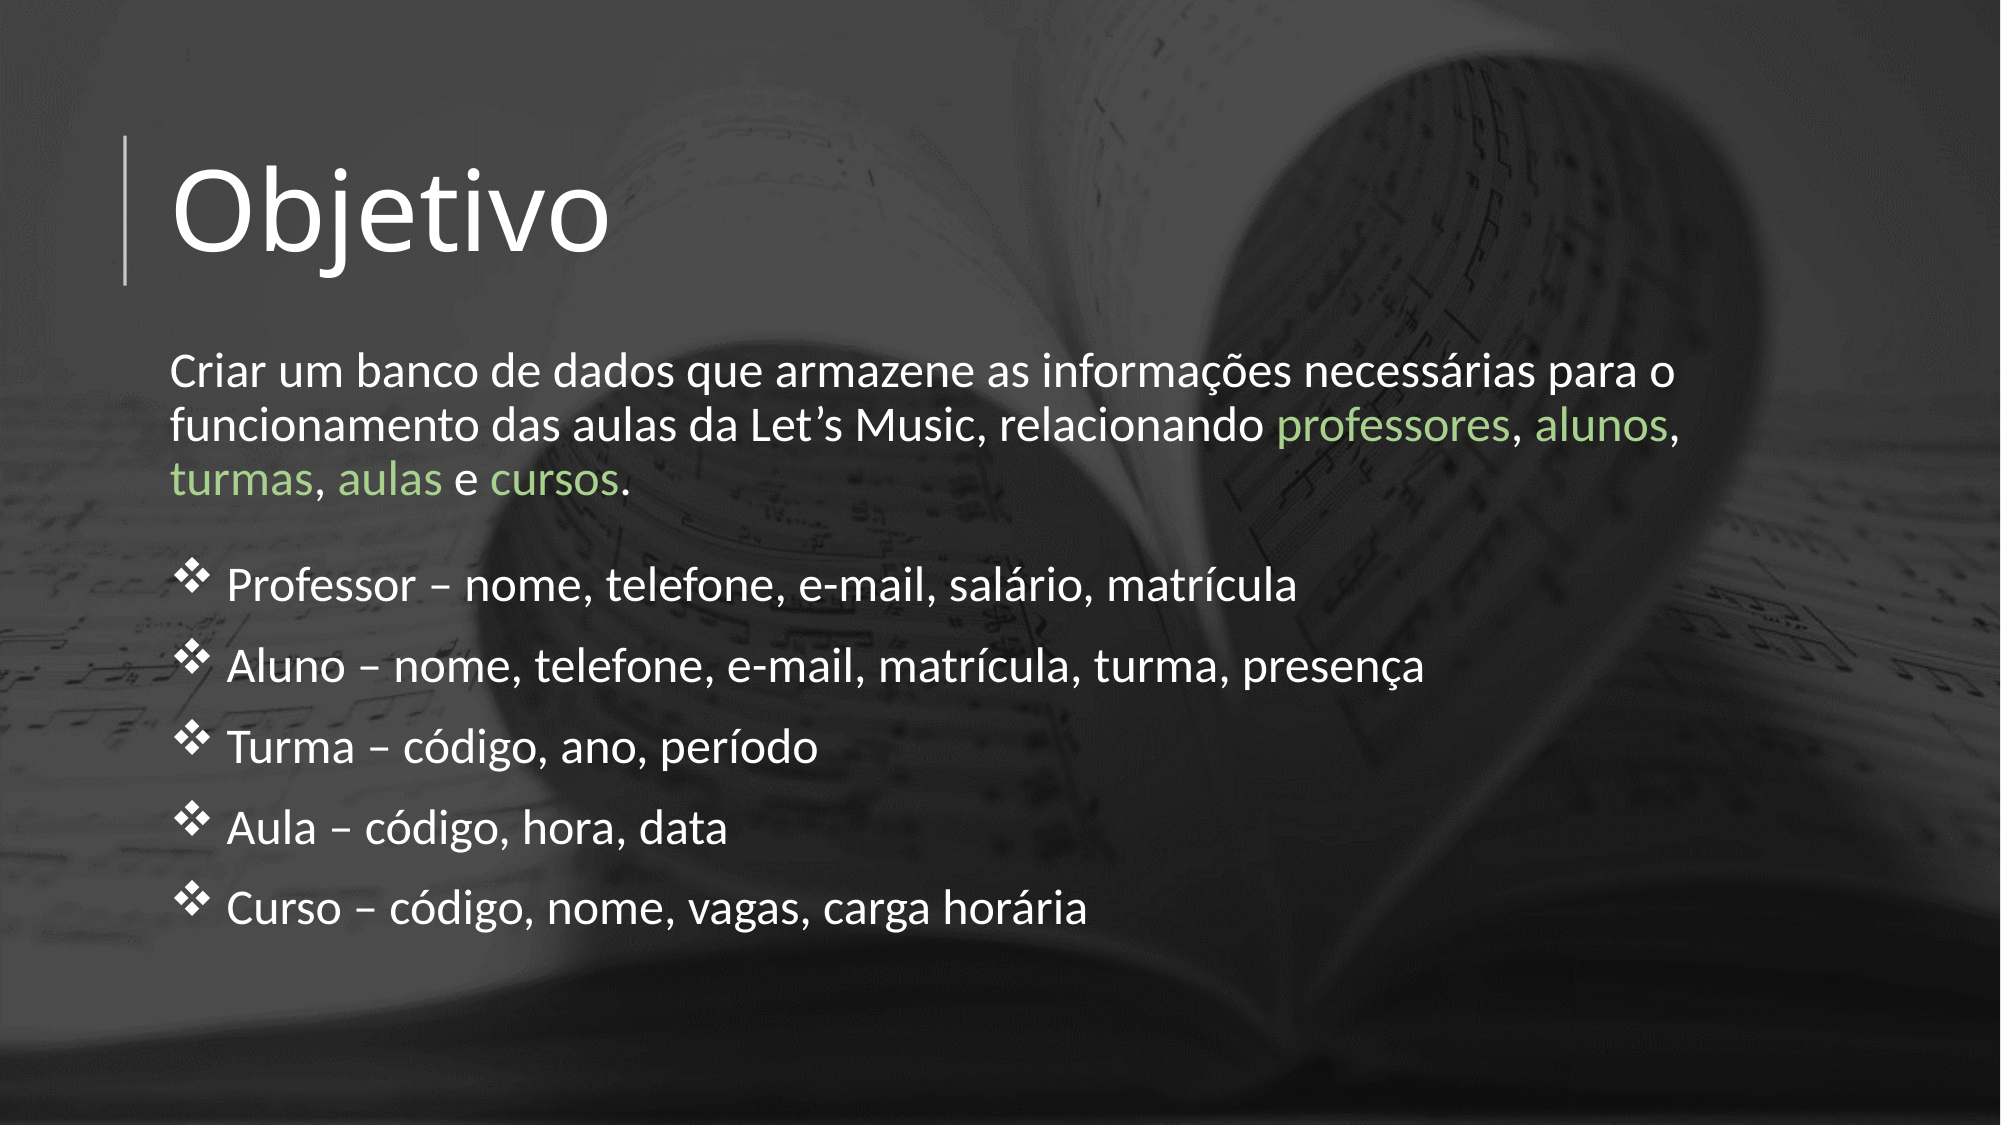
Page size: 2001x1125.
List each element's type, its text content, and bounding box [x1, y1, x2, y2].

title Objetivo [154, 116, 1863, 313]
text_box [0, 0, 2000, 1125]
list Criar um banco de dados que armazene as informações necessárias para o funcionamento das aulas da Let’s Music, relacionando professores, alunos, turmas, aulas e cursos. Professor – nome, telefone, e-mail, salário, matrícula Aluno – nome, telefone, e-mail, matrícula, turma, presença Turma – código, ano, período Aula – código, hora, data Curso – código, nome, vagas, carga horária [154, 336, 1863, 1014]
